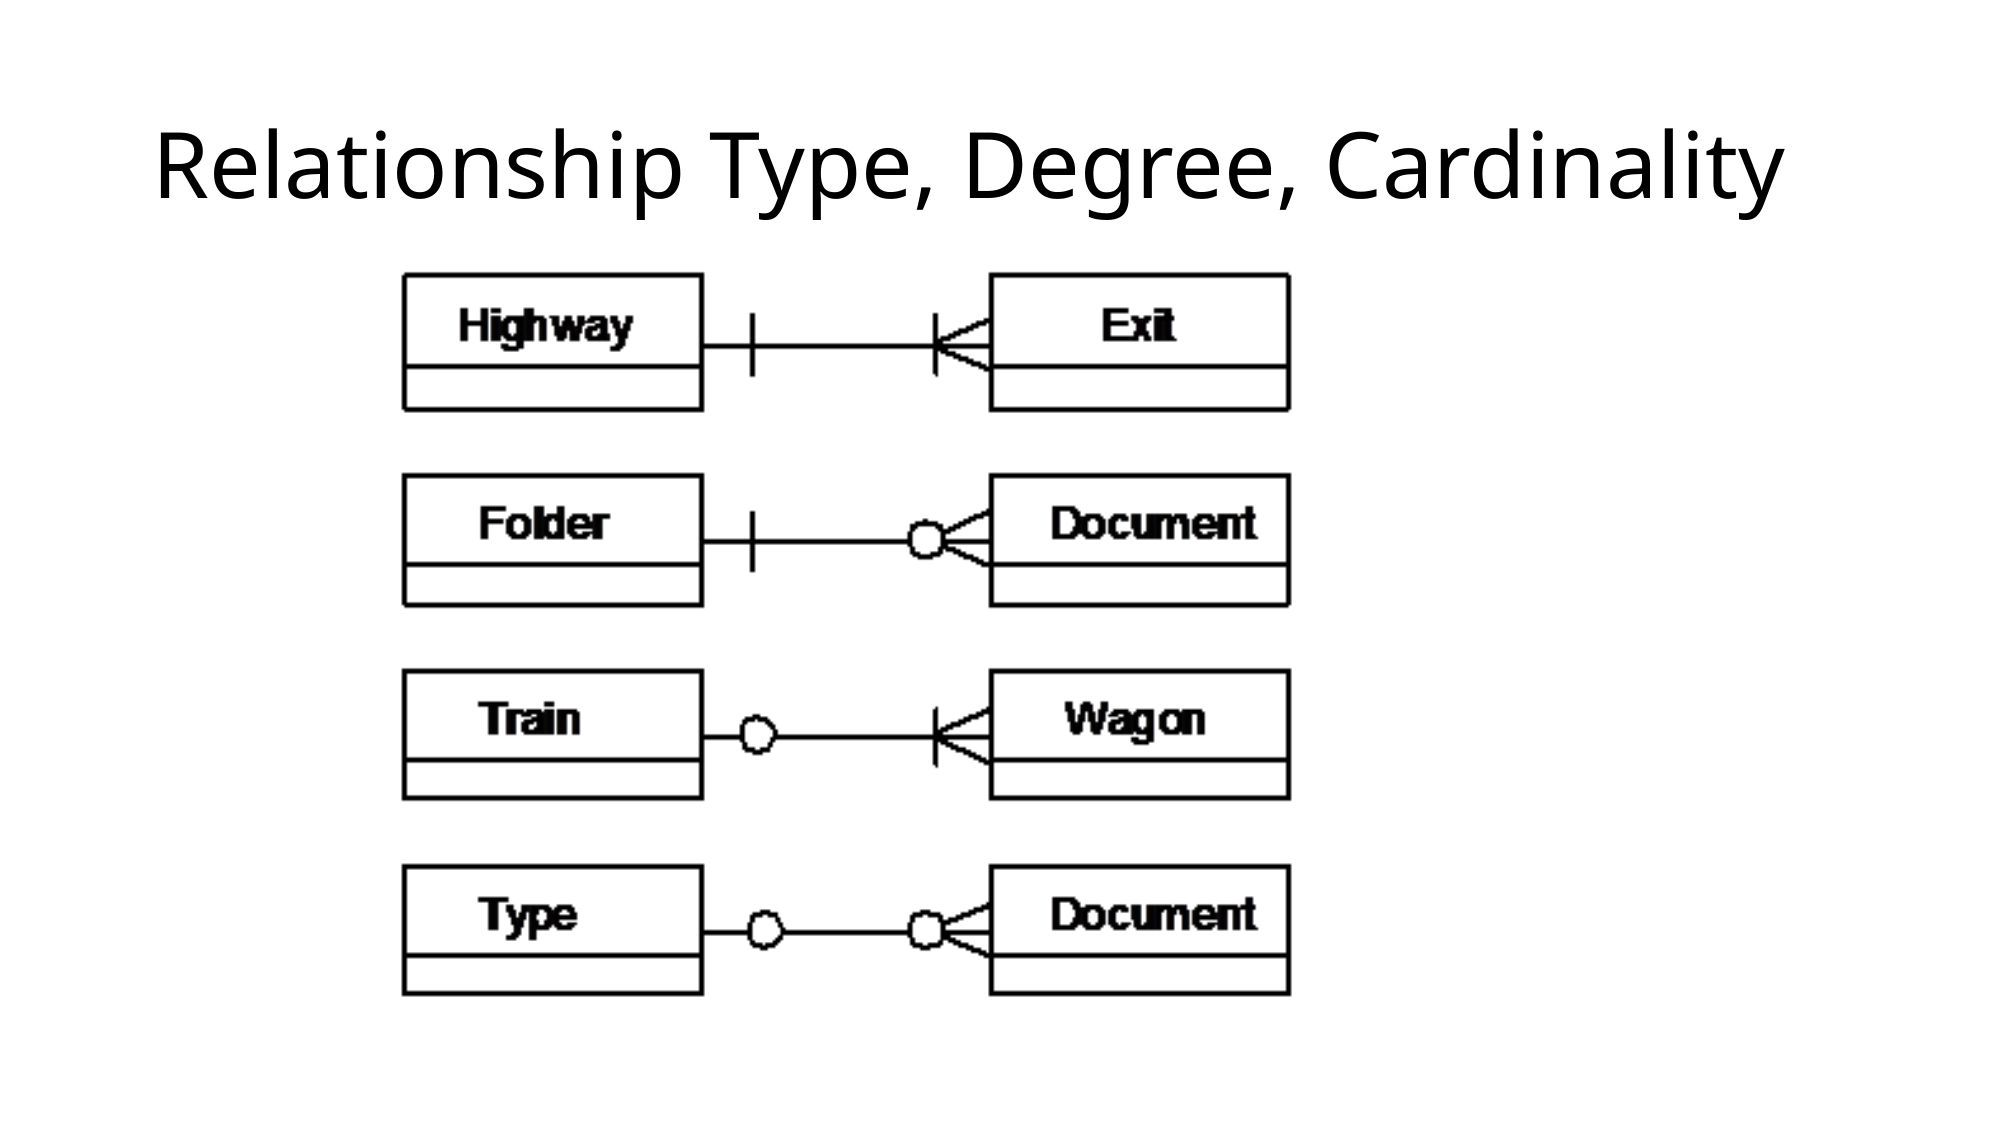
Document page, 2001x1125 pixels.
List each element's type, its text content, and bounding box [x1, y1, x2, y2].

picture [381, 253, 1297, 1007]
title Relationship Type, Degree, Cardinality [137, 59, 1863, 278]
